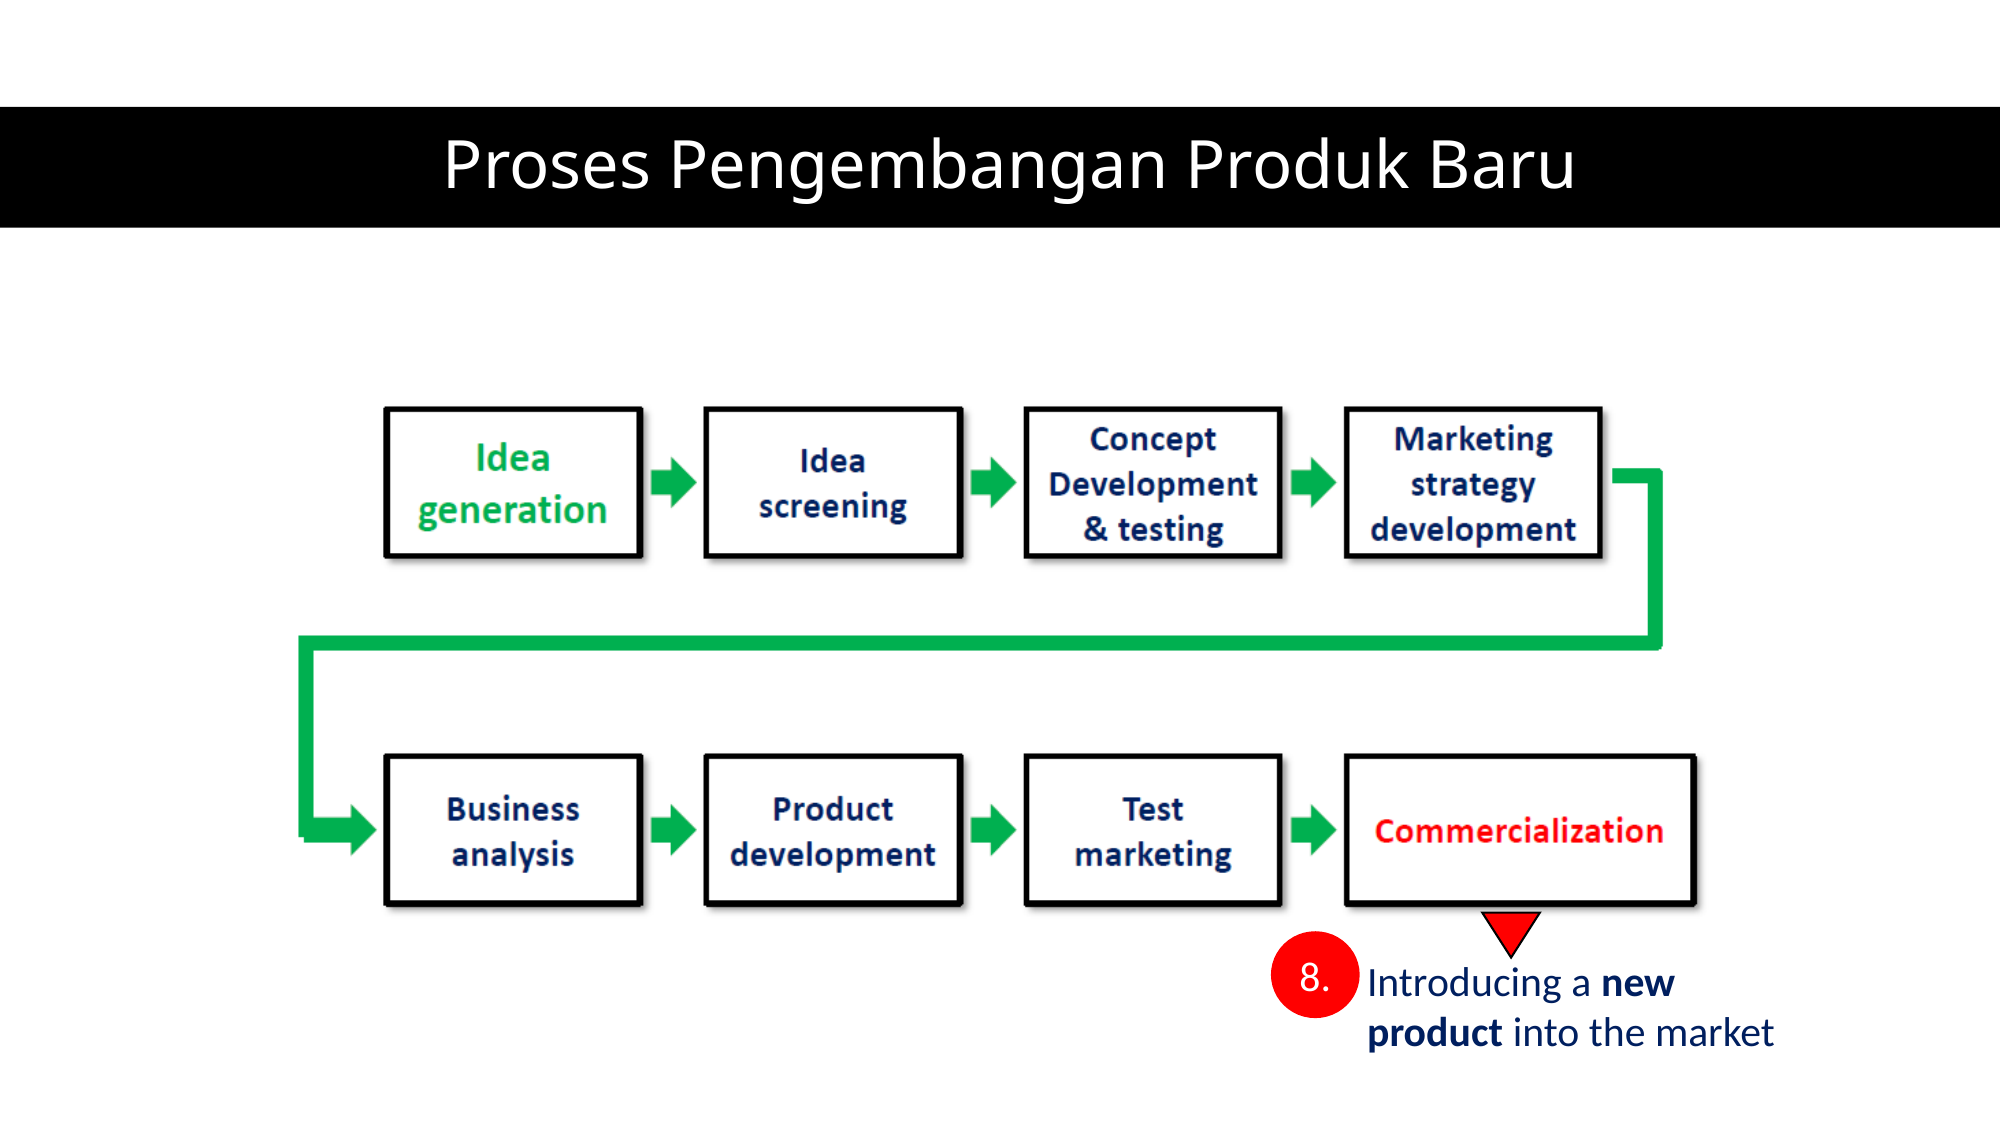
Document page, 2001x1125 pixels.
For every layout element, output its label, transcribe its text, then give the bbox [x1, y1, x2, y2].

text_box Introducing a new product into the market [1352, 947, 1818, 1062]
text_box [0, 106, 2000, 229]
title Proses Pengembangan Produk Baru [91, 105, 1931, 228]
picture [248, 360, 1752, 958]
text_box 8. [1269, 958, 1361, 1020]
